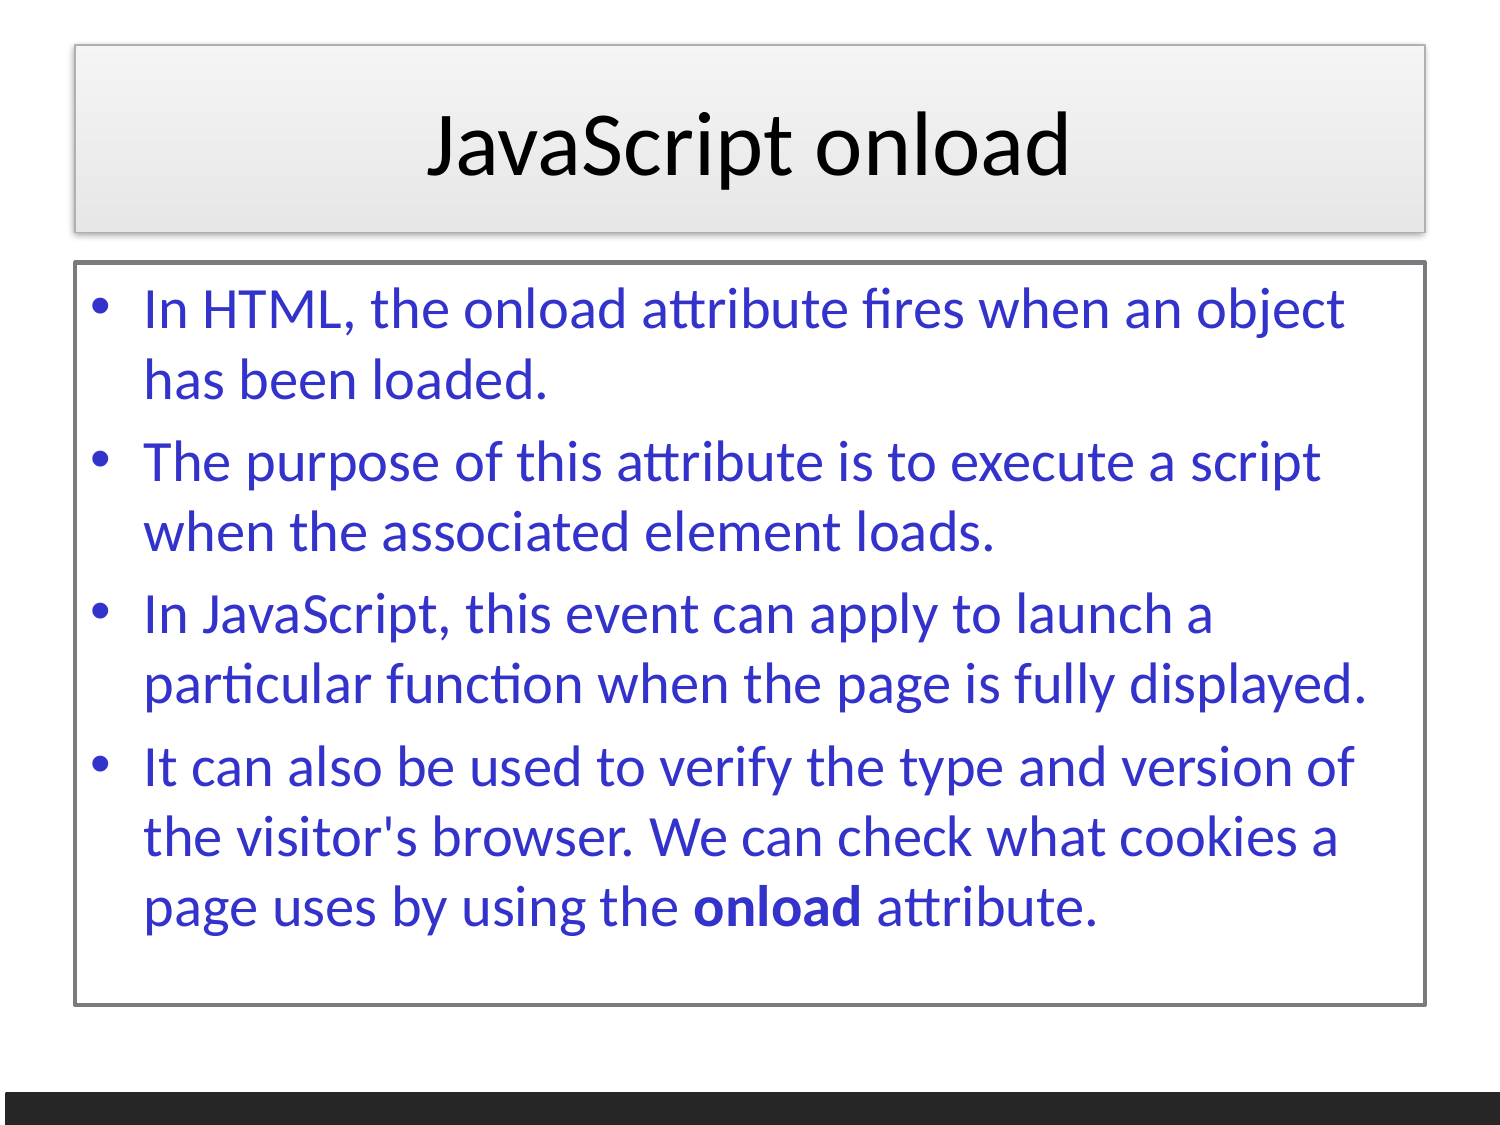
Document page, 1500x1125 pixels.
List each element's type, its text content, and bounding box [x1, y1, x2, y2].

list In HTML, the onload attribute fires when an object has been loaded. The purpose of this attribute is to execute a script when the associated element loads. In JavaScript, this event can apply to launch a particular function when the page is fully displayed. It can also be used to verify the type and version of the visitor's browser. We can check what cookies a page uses by using the onload attribute. [73, 260, 1427, 1007]
title JavaScript onload [74, 44, 1426, 233]
text_box [5, 1092, 1500, 1125]
